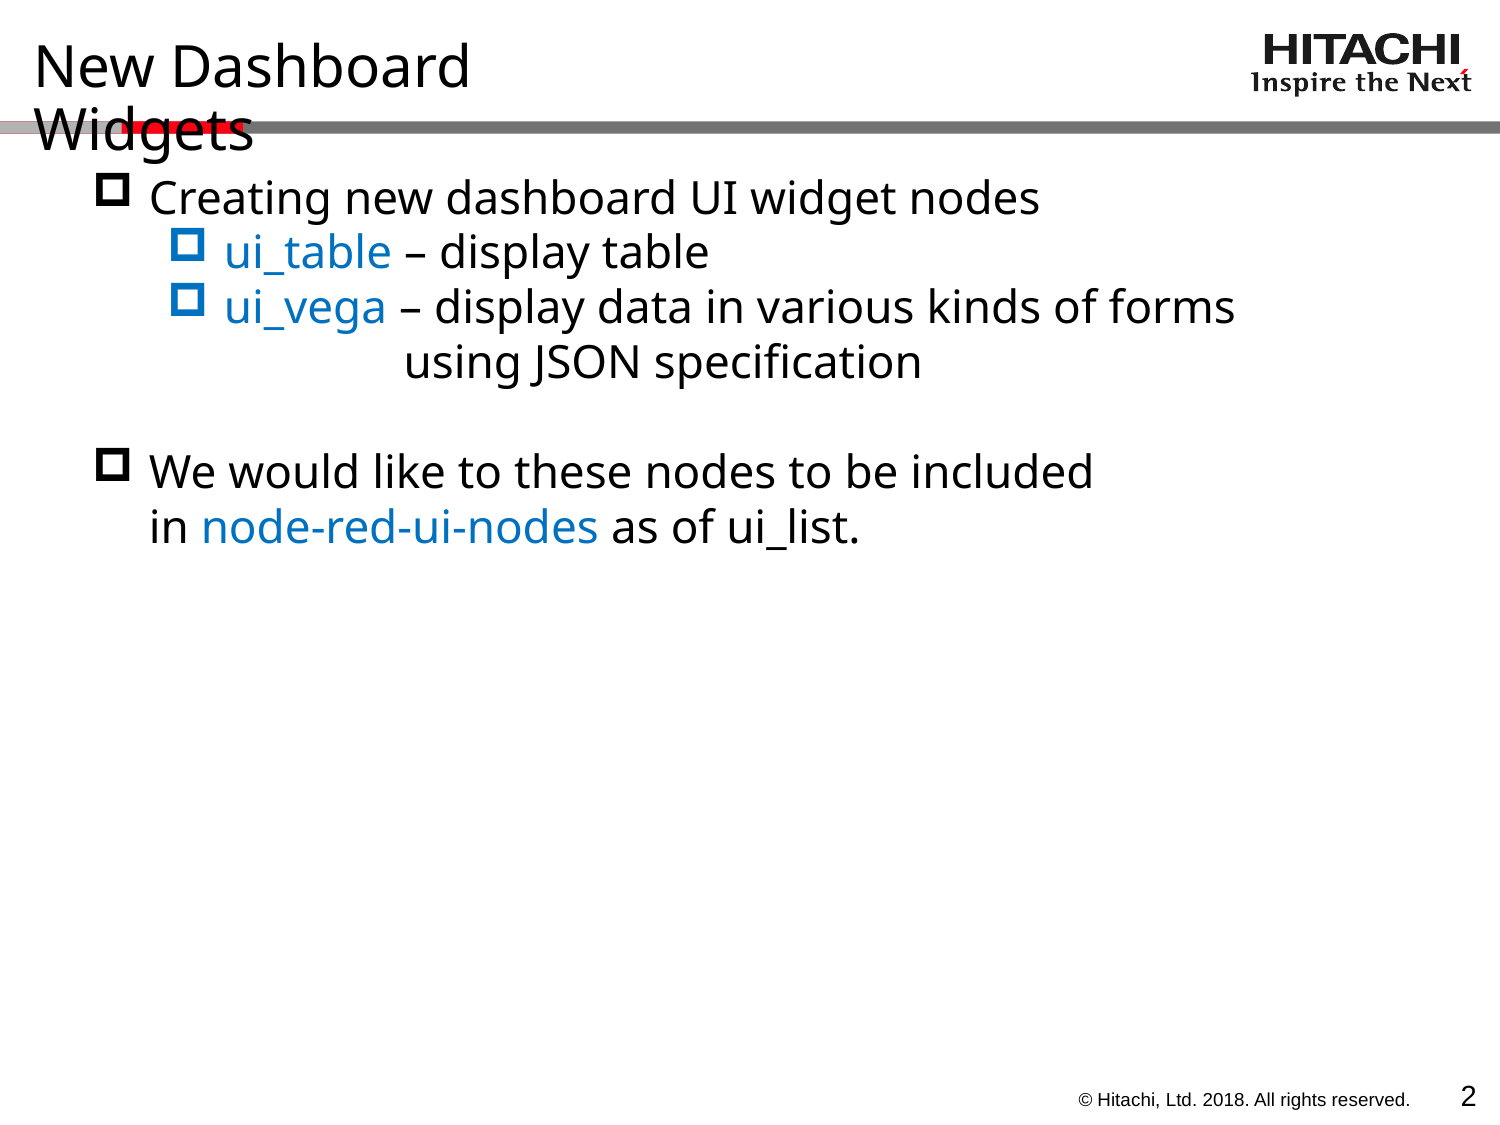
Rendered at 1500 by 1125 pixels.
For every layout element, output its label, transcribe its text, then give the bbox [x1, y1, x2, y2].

title New Dashboard Widgets [18, 29, 721, 109]
slide_number 1 [1411, 1073, 1492, 1124]
text_box Creating new dashboard UI widget nodes ui_table – display table ui_vega – display data in various kinds of forms using JSON specification We would like to these nodes to be included in node-red-ui-nodes as of ui_list. [77, 160, 1264, 671]
